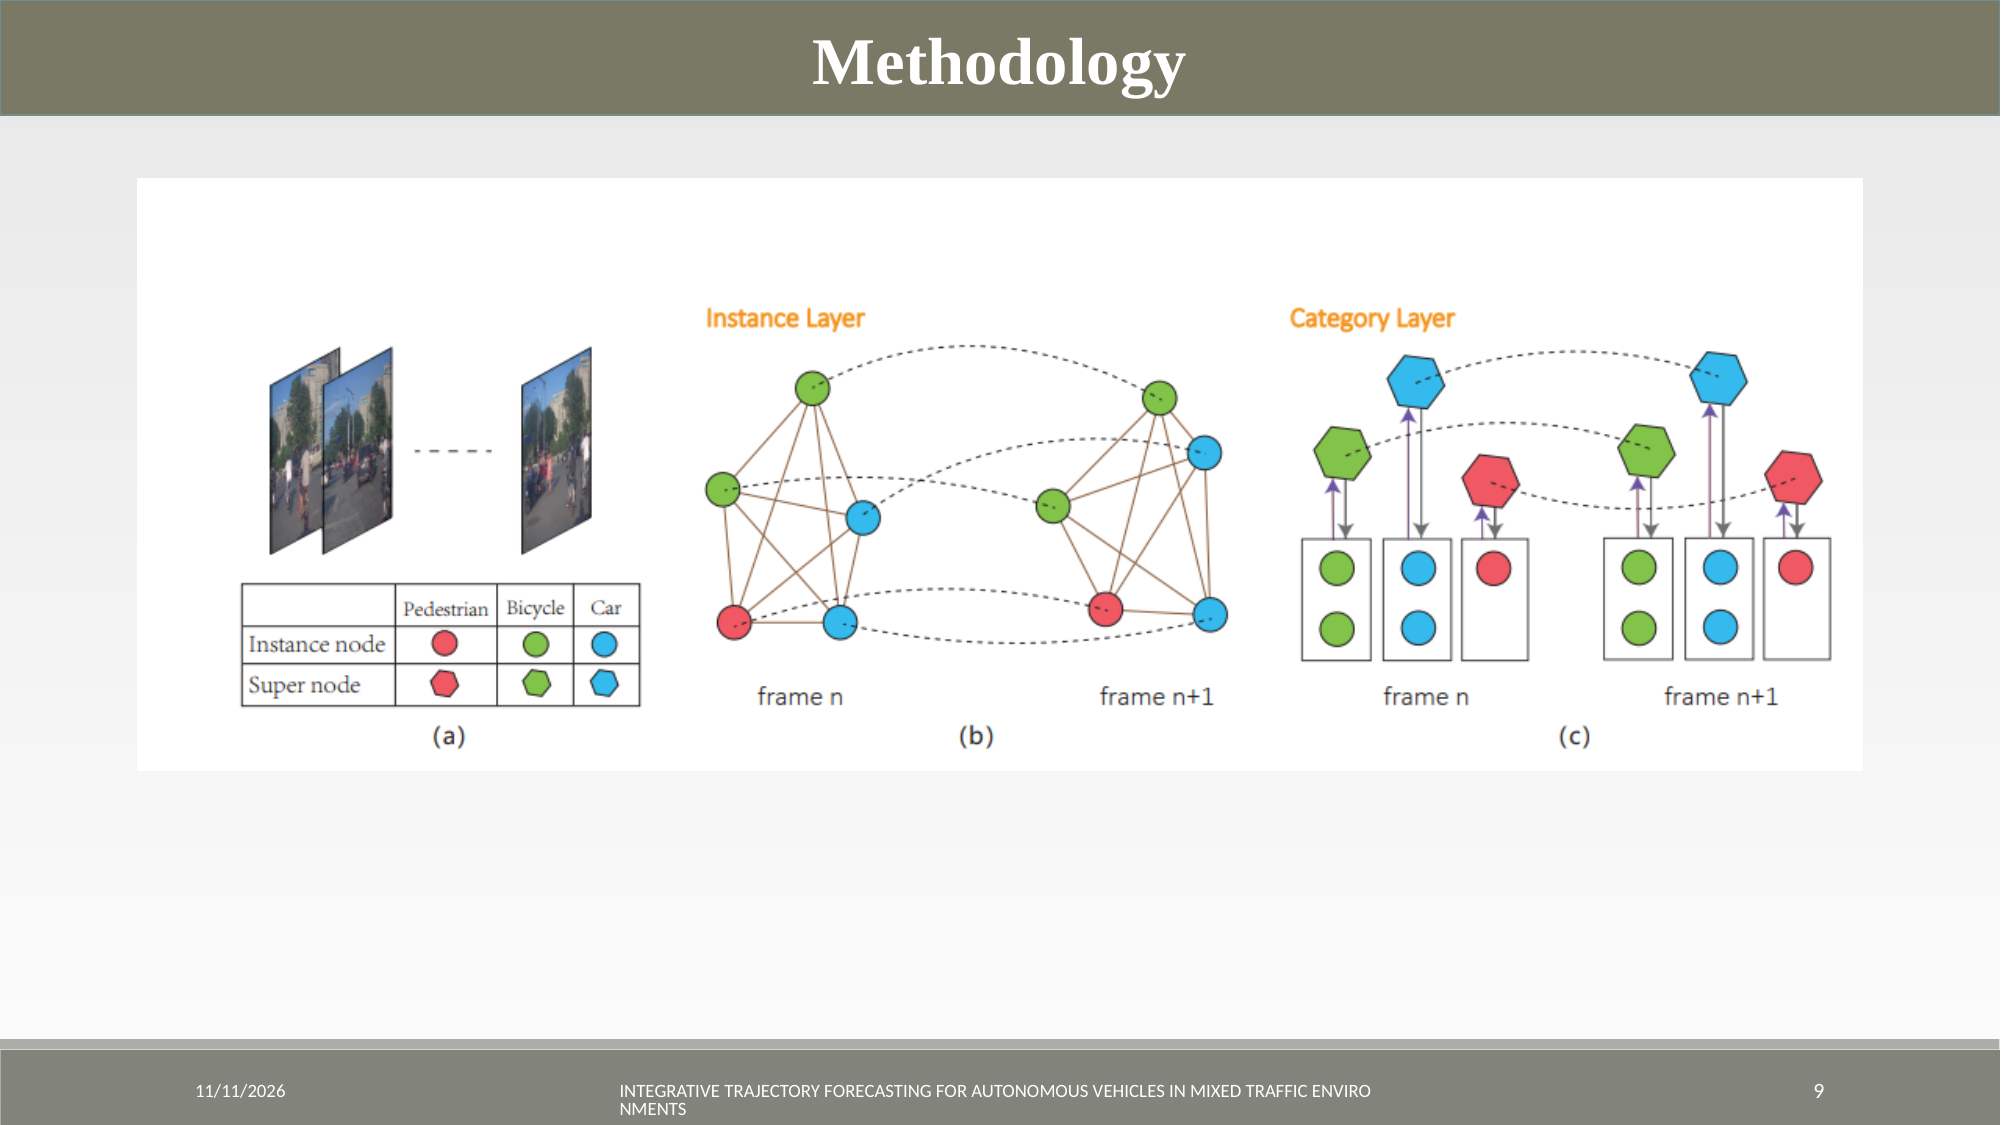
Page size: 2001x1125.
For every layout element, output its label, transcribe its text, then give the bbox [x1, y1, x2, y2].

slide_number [180, 1059, 586, 1120]
footer Integrative Trajectory Forecasting for Autonomous Vehicles in Mixed Traffic Environments [604, 1059, 1396, 1120]
text_box Methodology [0, 0, 2000, 116]
slide_number 9 [1624, 1059, 1840, 1120]
picture [136, 177, 1864, 772]
